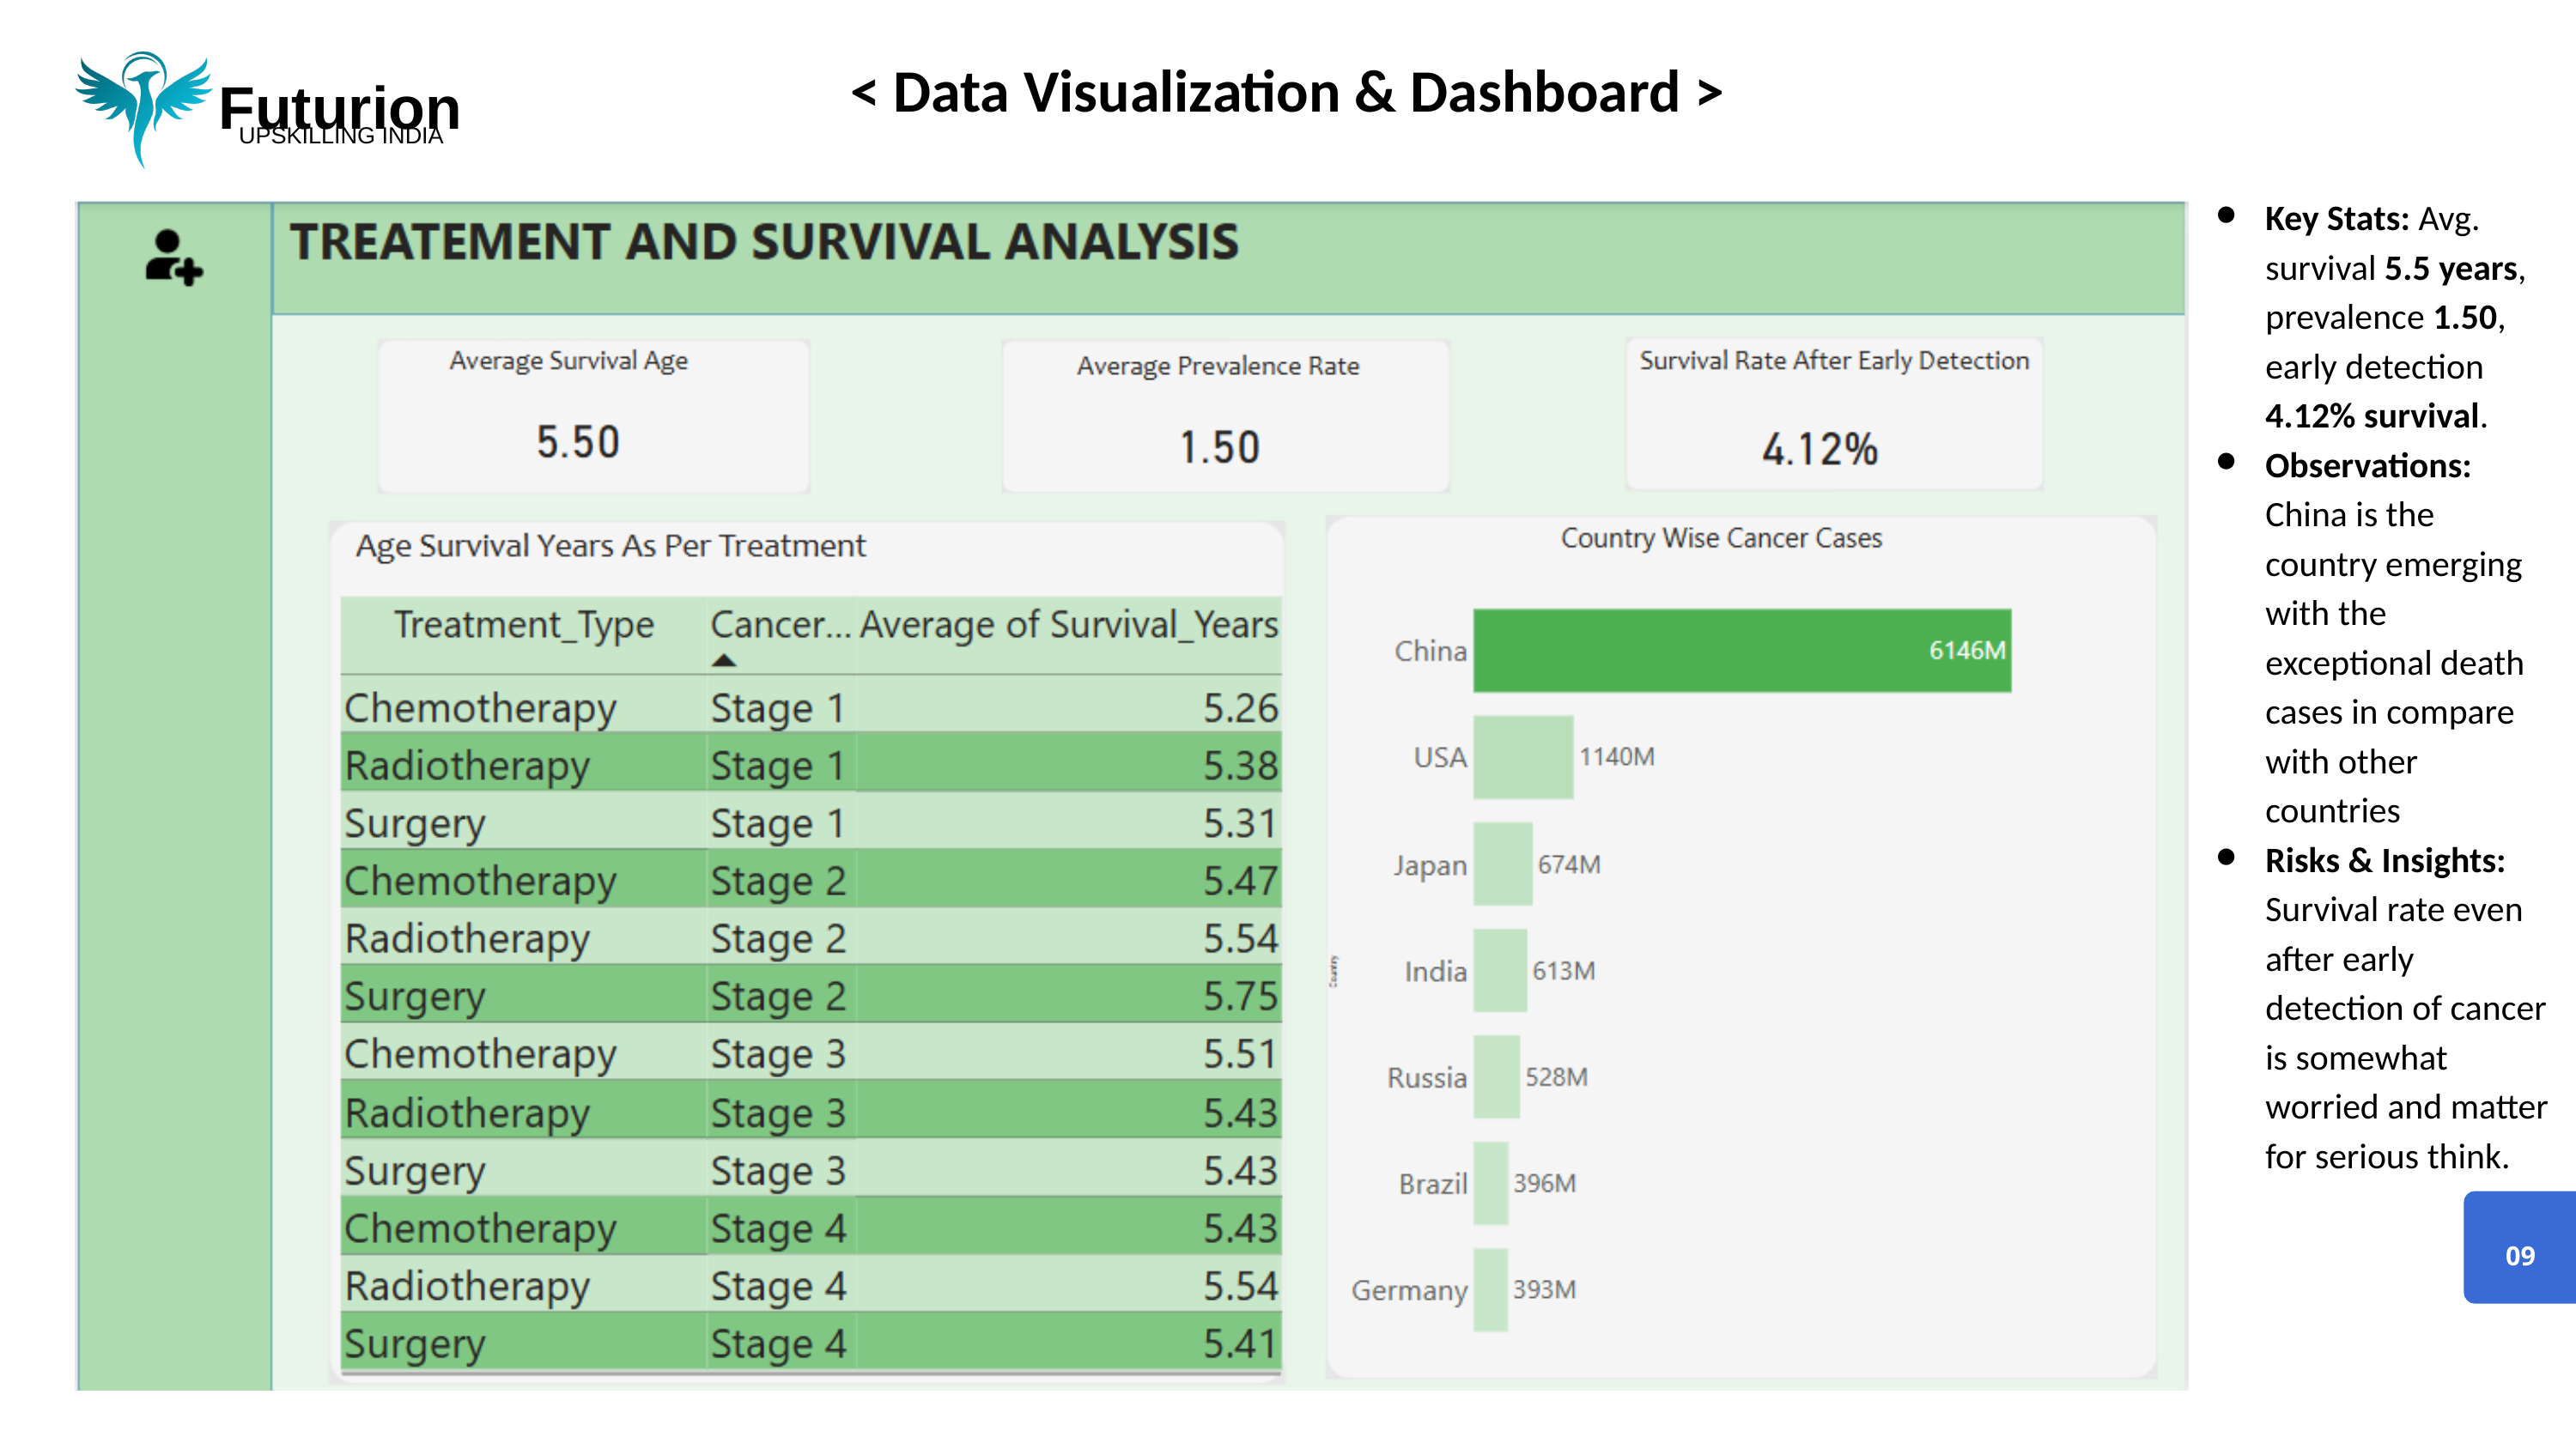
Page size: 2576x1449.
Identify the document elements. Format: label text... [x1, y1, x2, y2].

text_box < Data Visualization & Dashboard > [762, 40, 1814, 124]
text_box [75, 40, 495, 169]
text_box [2464, 1185, 2576, 1304]
text_box Key Stats: Avg. survival 5.5 years, prevalence 1.50, early detection 4.12% survival. Observations: China is the country emerging with the exceptional death cases in compare with other countries Risks & Insights: Survival rate even after early detection of cancer is somewhat worried and matter for serious think. [2188, 175, 2566, 1189]
picture [75, 193, 2189, 1391]
